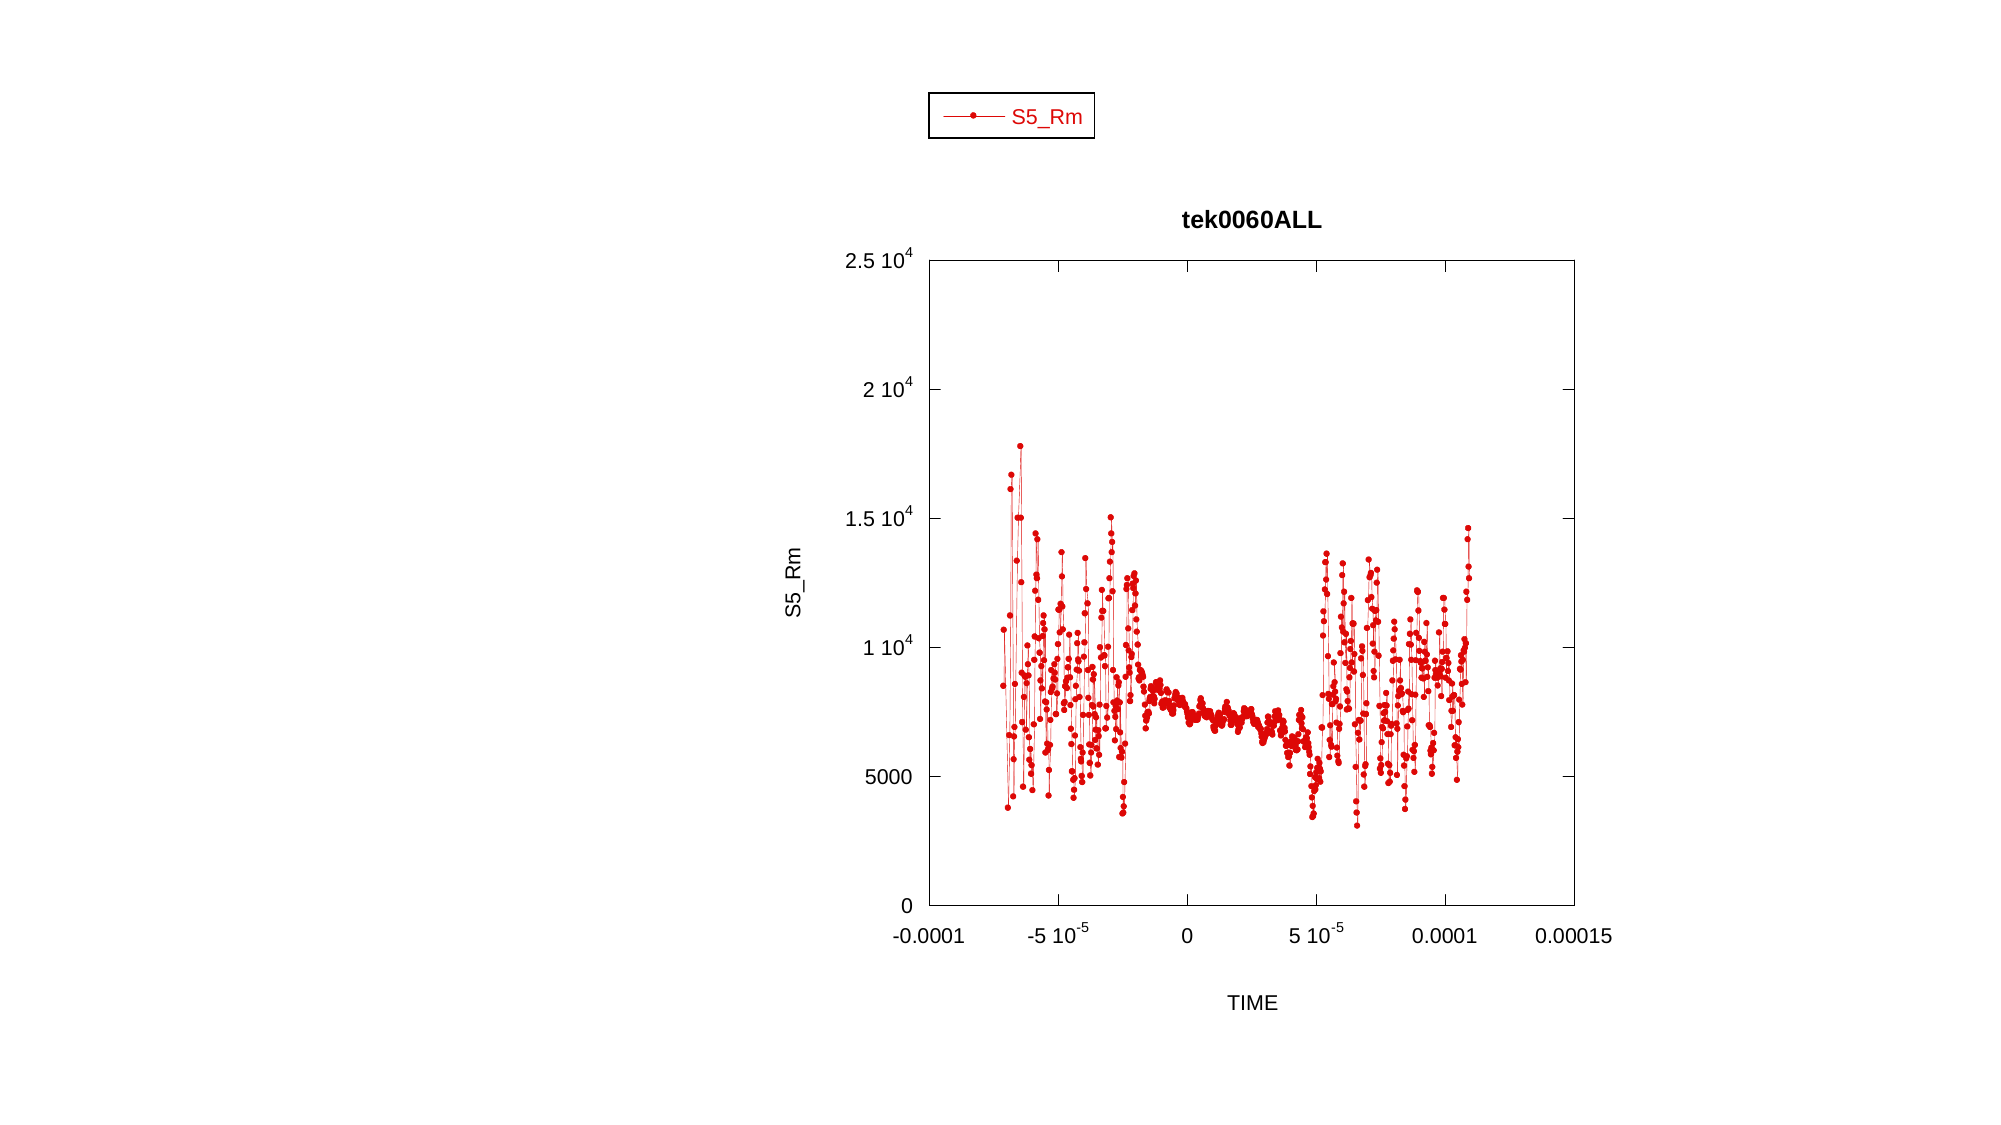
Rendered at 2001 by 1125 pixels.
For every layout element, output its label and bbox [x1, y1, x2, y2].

picture [771, 84, 1625, 1027]
